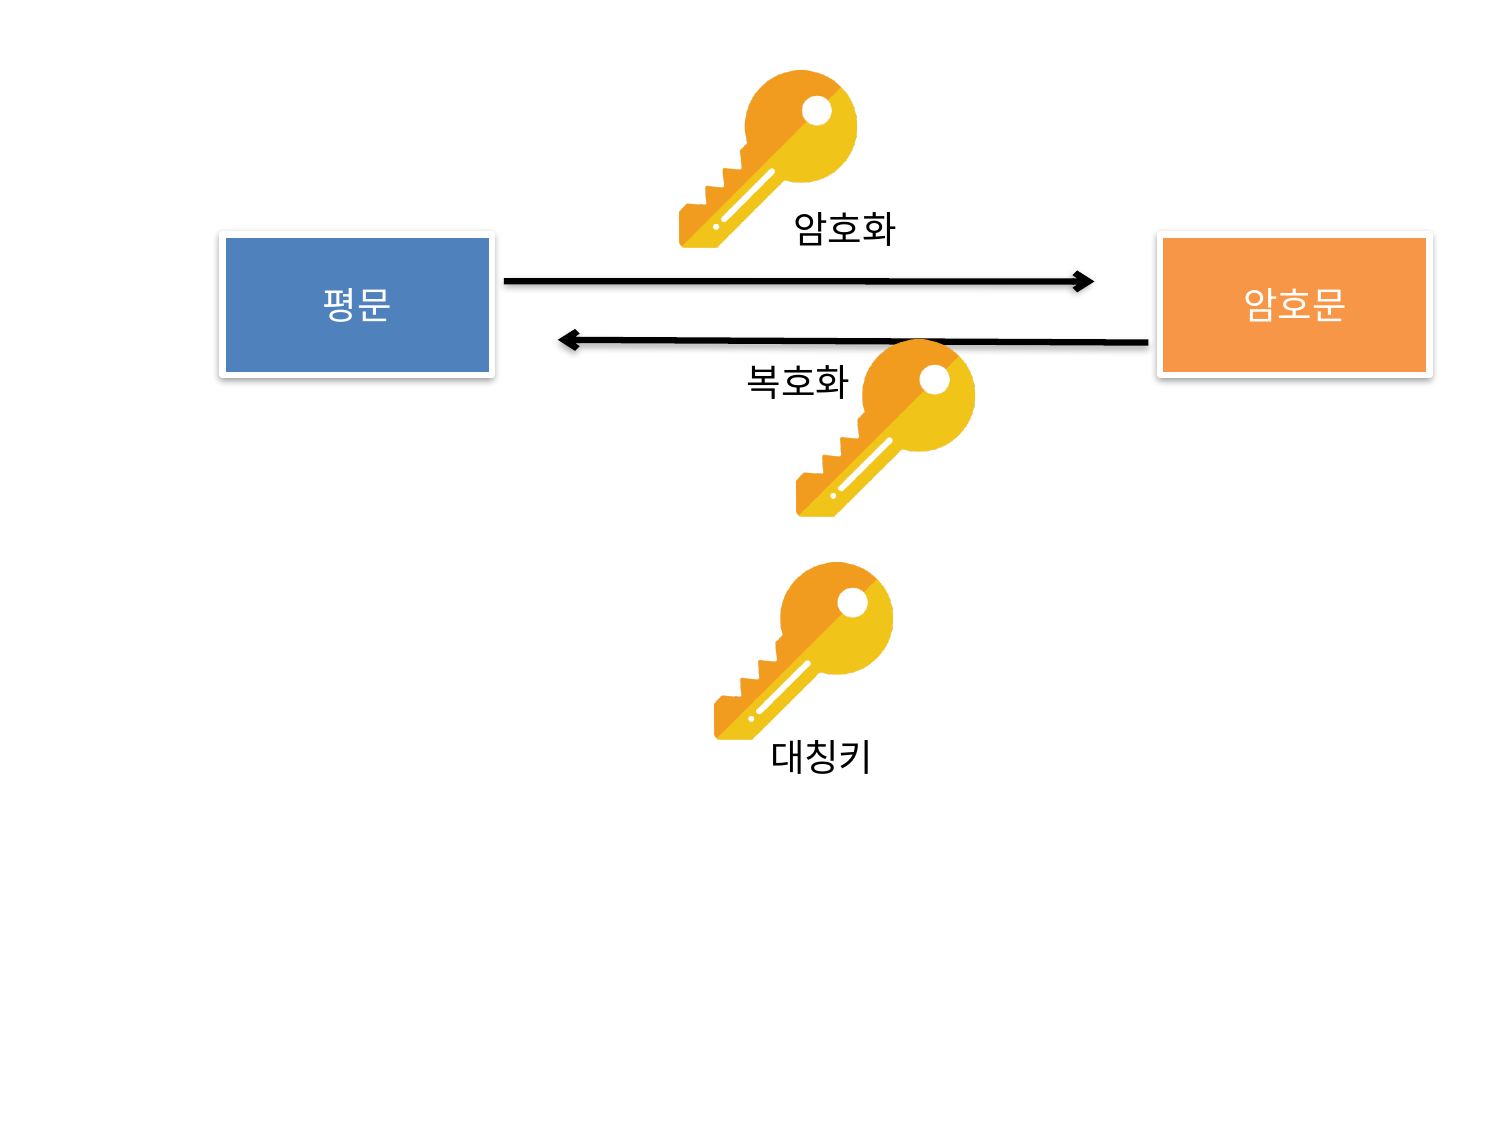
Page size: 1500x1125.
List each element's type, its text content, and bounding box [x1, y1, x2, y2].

picture [679, 70, 857, 248]
text_box 대칭키 [755, 749, 889, 787]
picture [796, 339, 975, 518]
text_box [975, 339, 1149, 343]
picture [714, 562, 893, 740]
text_box 암호문 [1157, 231, 1433, 378]
text_box 복호화 [731, 353, 791, 412]
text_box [557, 339, 795, 343]
text_box 암호화 [778, 199, 912, 259]
text_box 평문 [219, 231, 495, 378]
